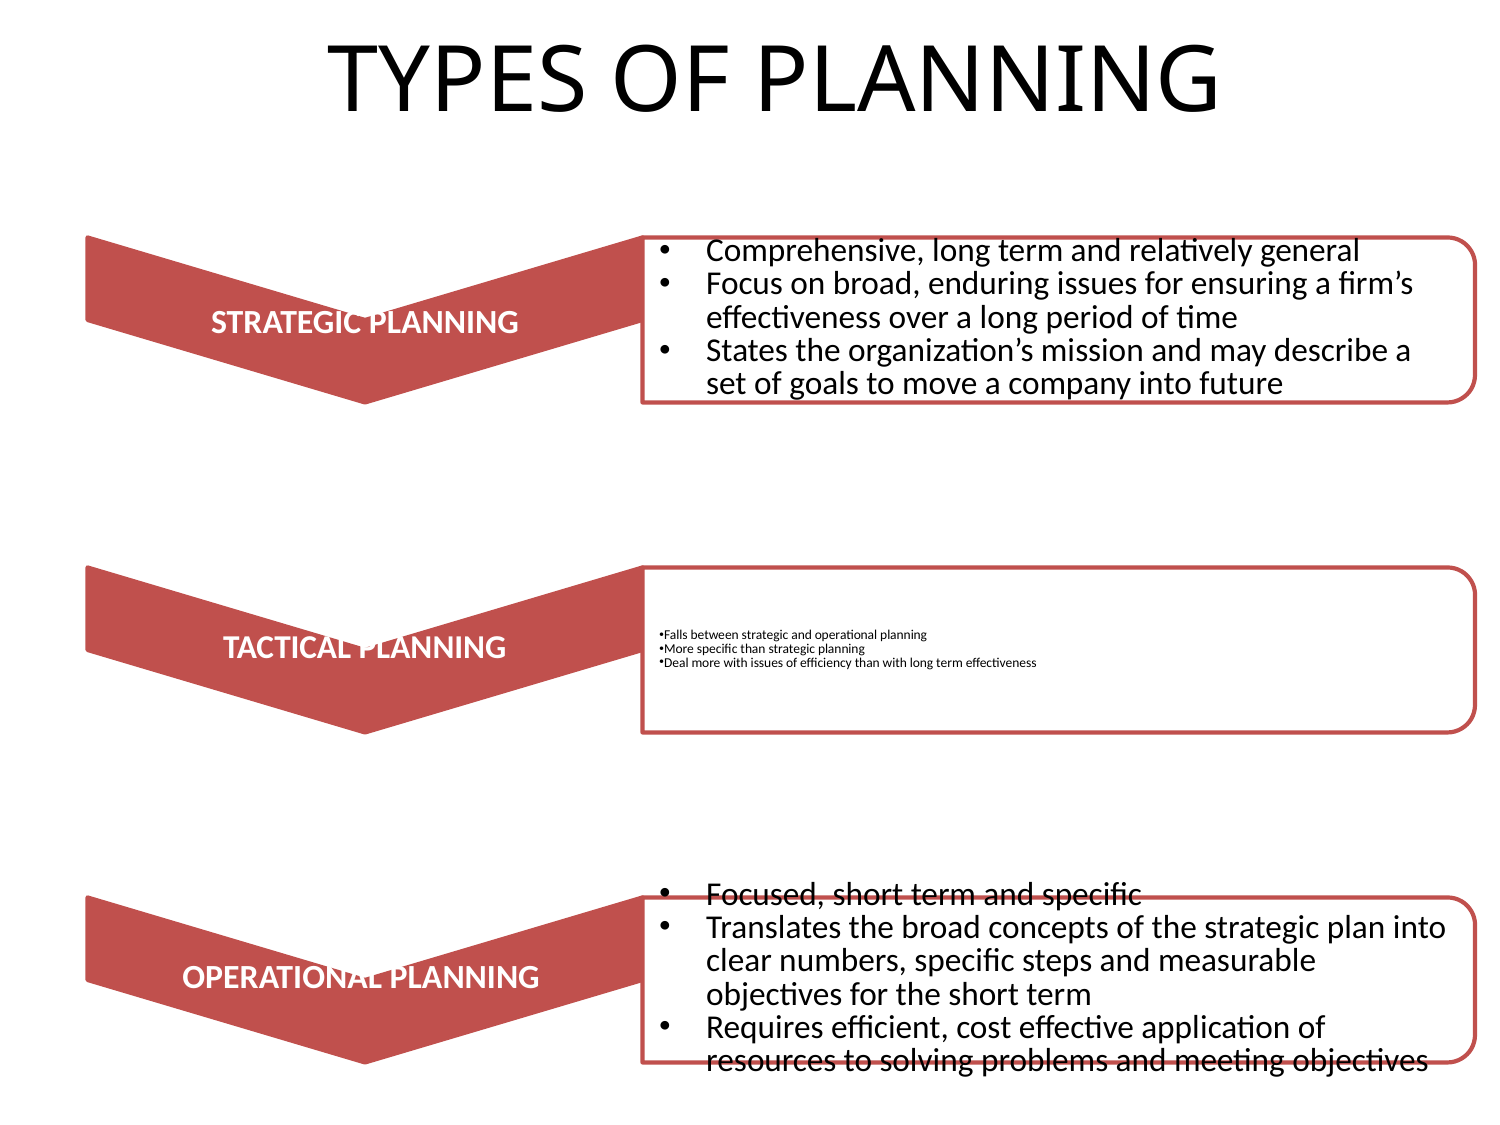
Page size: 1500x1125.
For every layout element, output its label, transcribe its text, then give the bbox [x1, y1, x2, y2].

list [87, 237, 1476, 1063]
title TYPES OF PLANNING [150, 12, 1425, 200]
